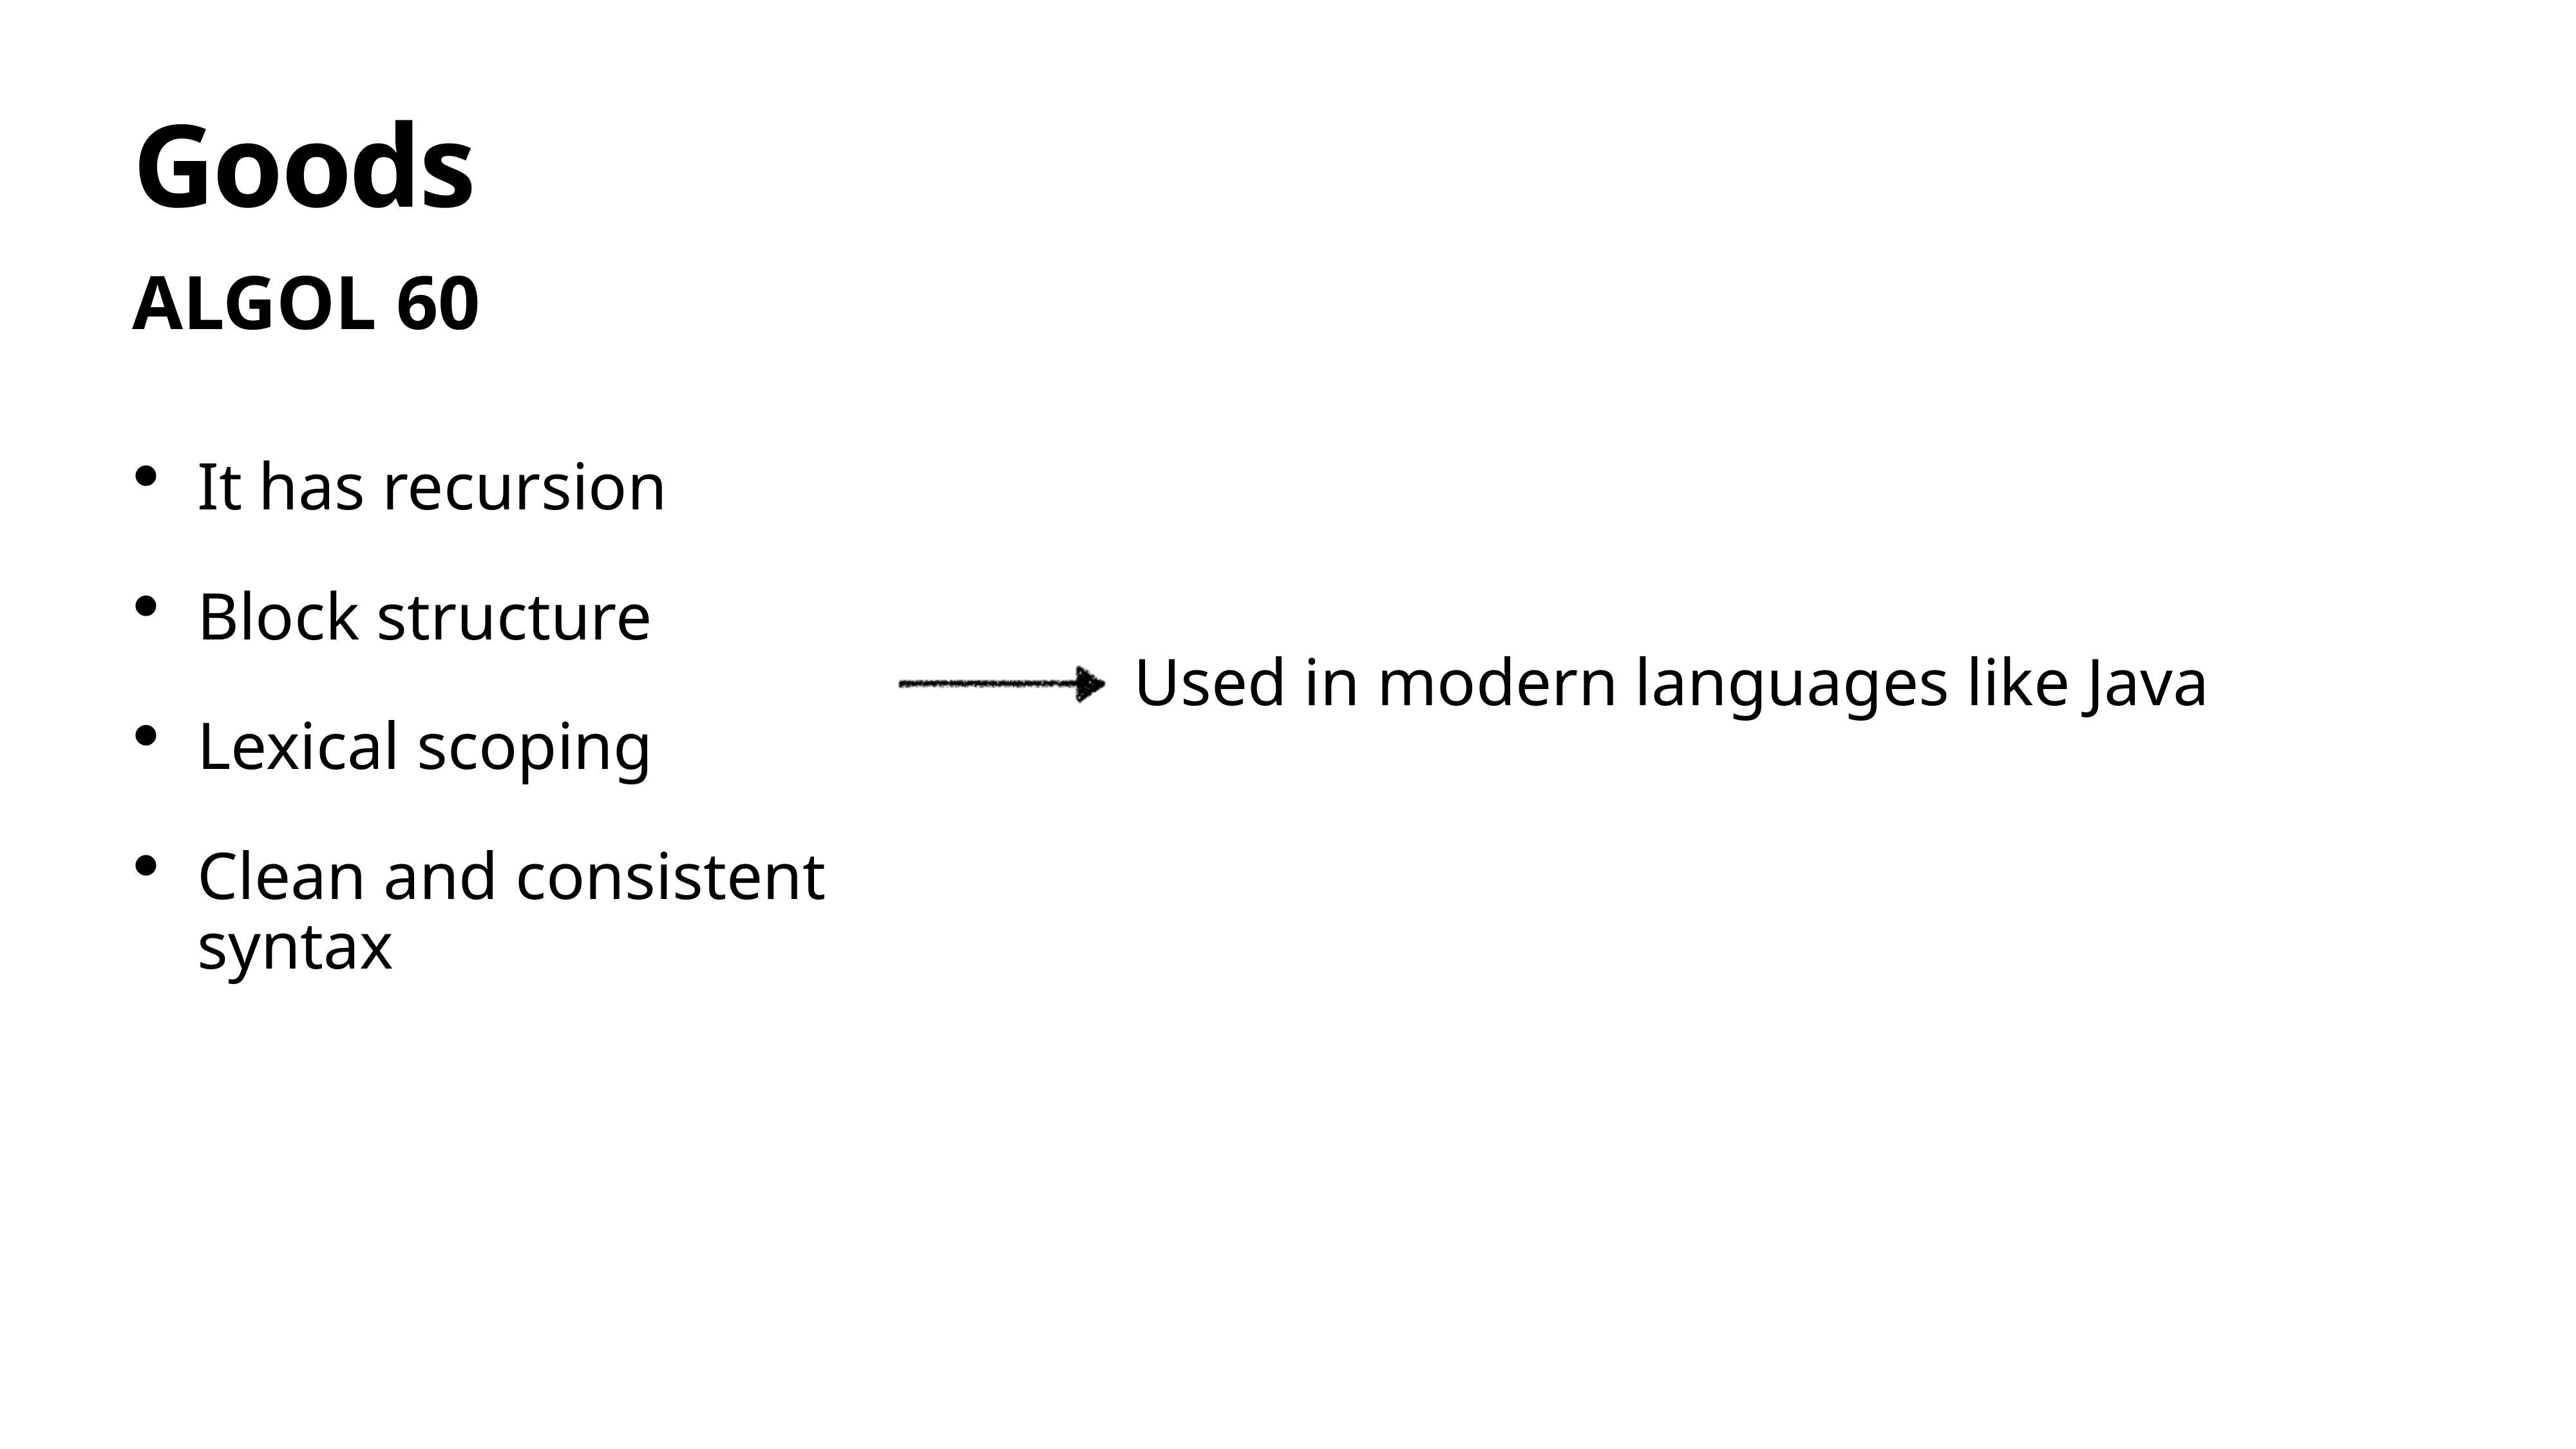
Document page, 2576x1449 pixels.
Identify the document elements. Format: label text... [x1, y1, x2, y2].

list ALGOL 60 [127, 250, 2449, 350]
title Goods [127, 113, 2449, 250]
picture [893, 665, 1111, 703]
text_box Used in modern languages like Java [1128, 644, 2216, 724]
list It has recursion Block structure Lexical scoping Clean and consistent syntax [127, 448, 940, 1321]
